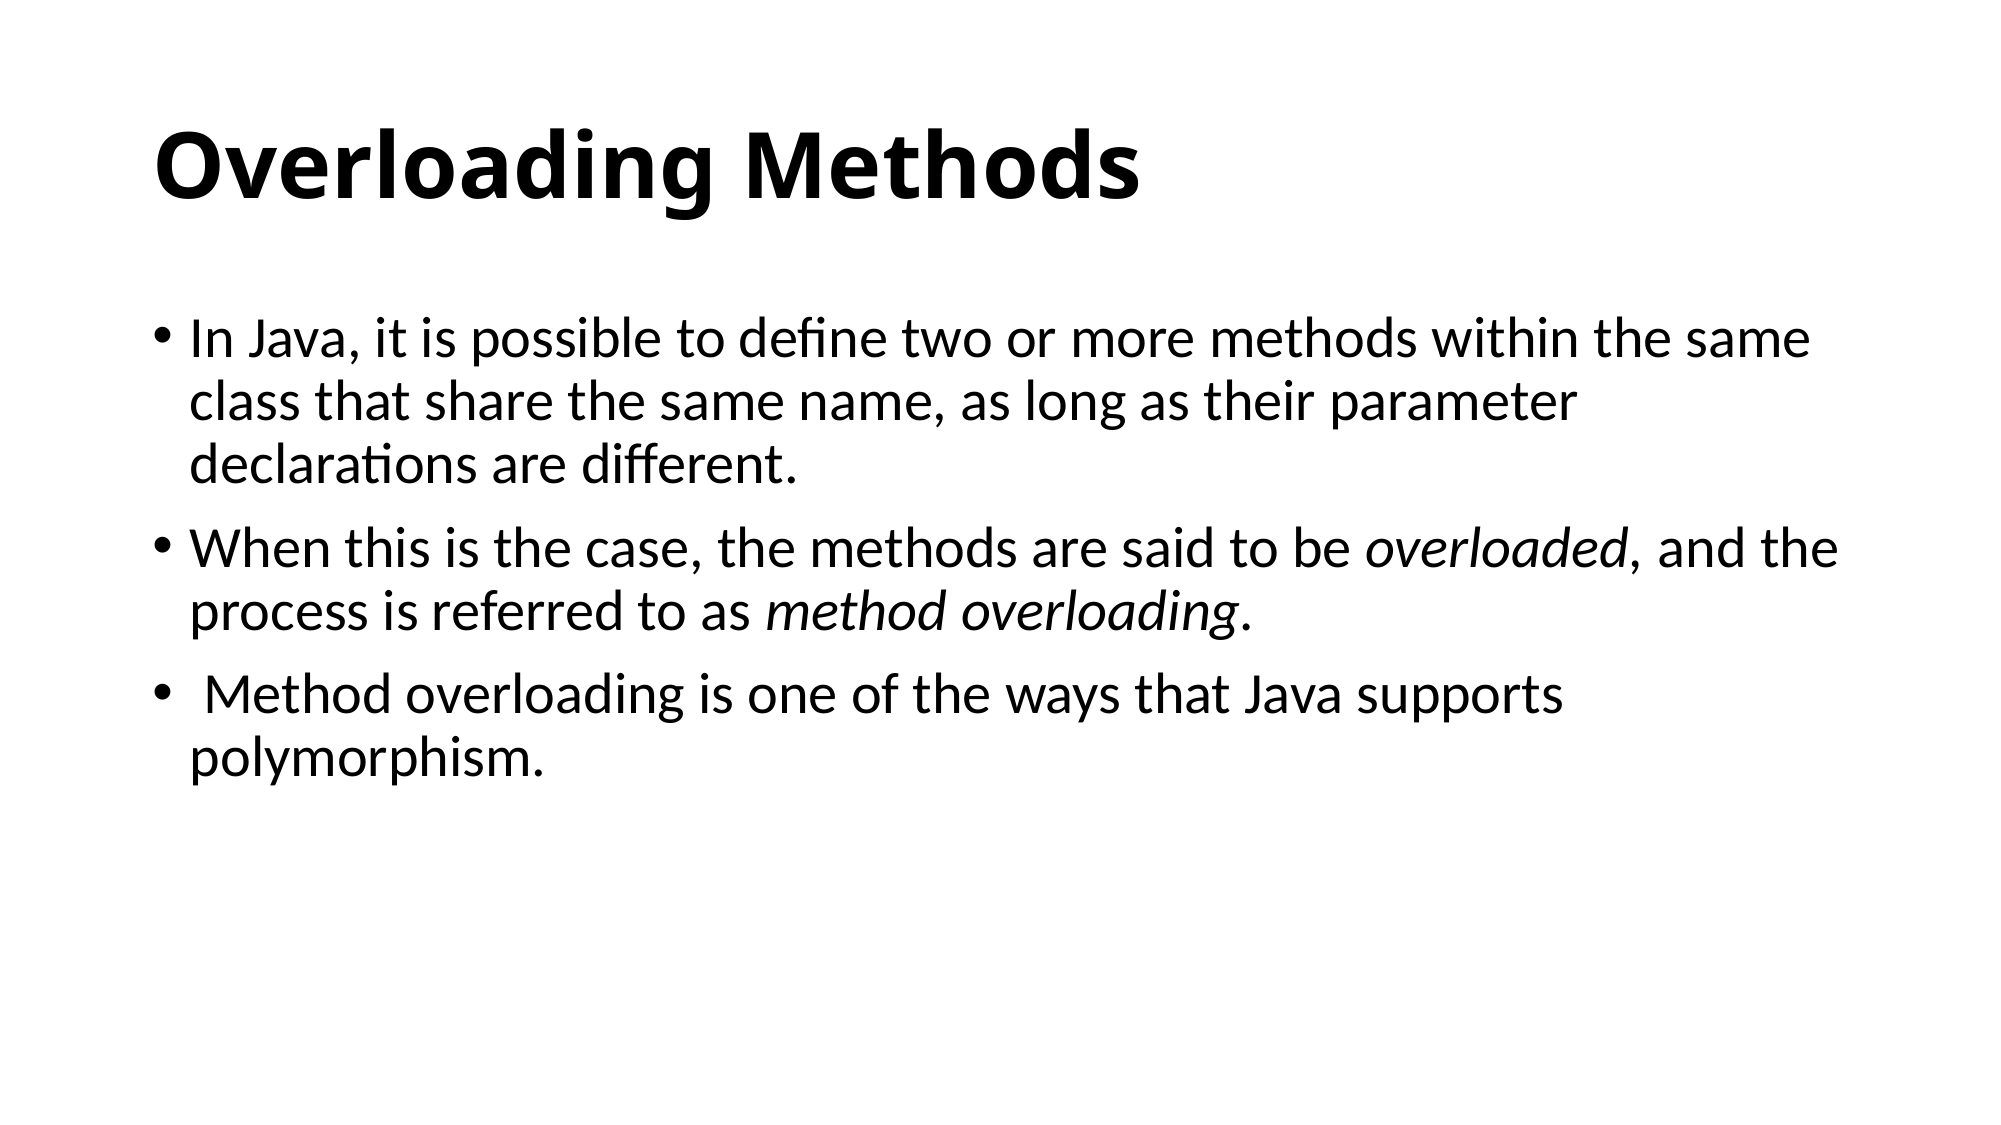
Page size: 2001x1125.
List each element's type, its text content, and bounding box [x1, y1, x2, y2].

title Overloading Methods [137, 59, 1863, 278]
list In Java, it is possible to define two or more methods within the same class that share the same name, as long as their parameter declarations are different. When this is the case, the methods are said to be overloaded, and the process is referred to as method overloading. Method overloading is one of the ways that Java supports polymorphism. [137, 299, 1863, 1014]
